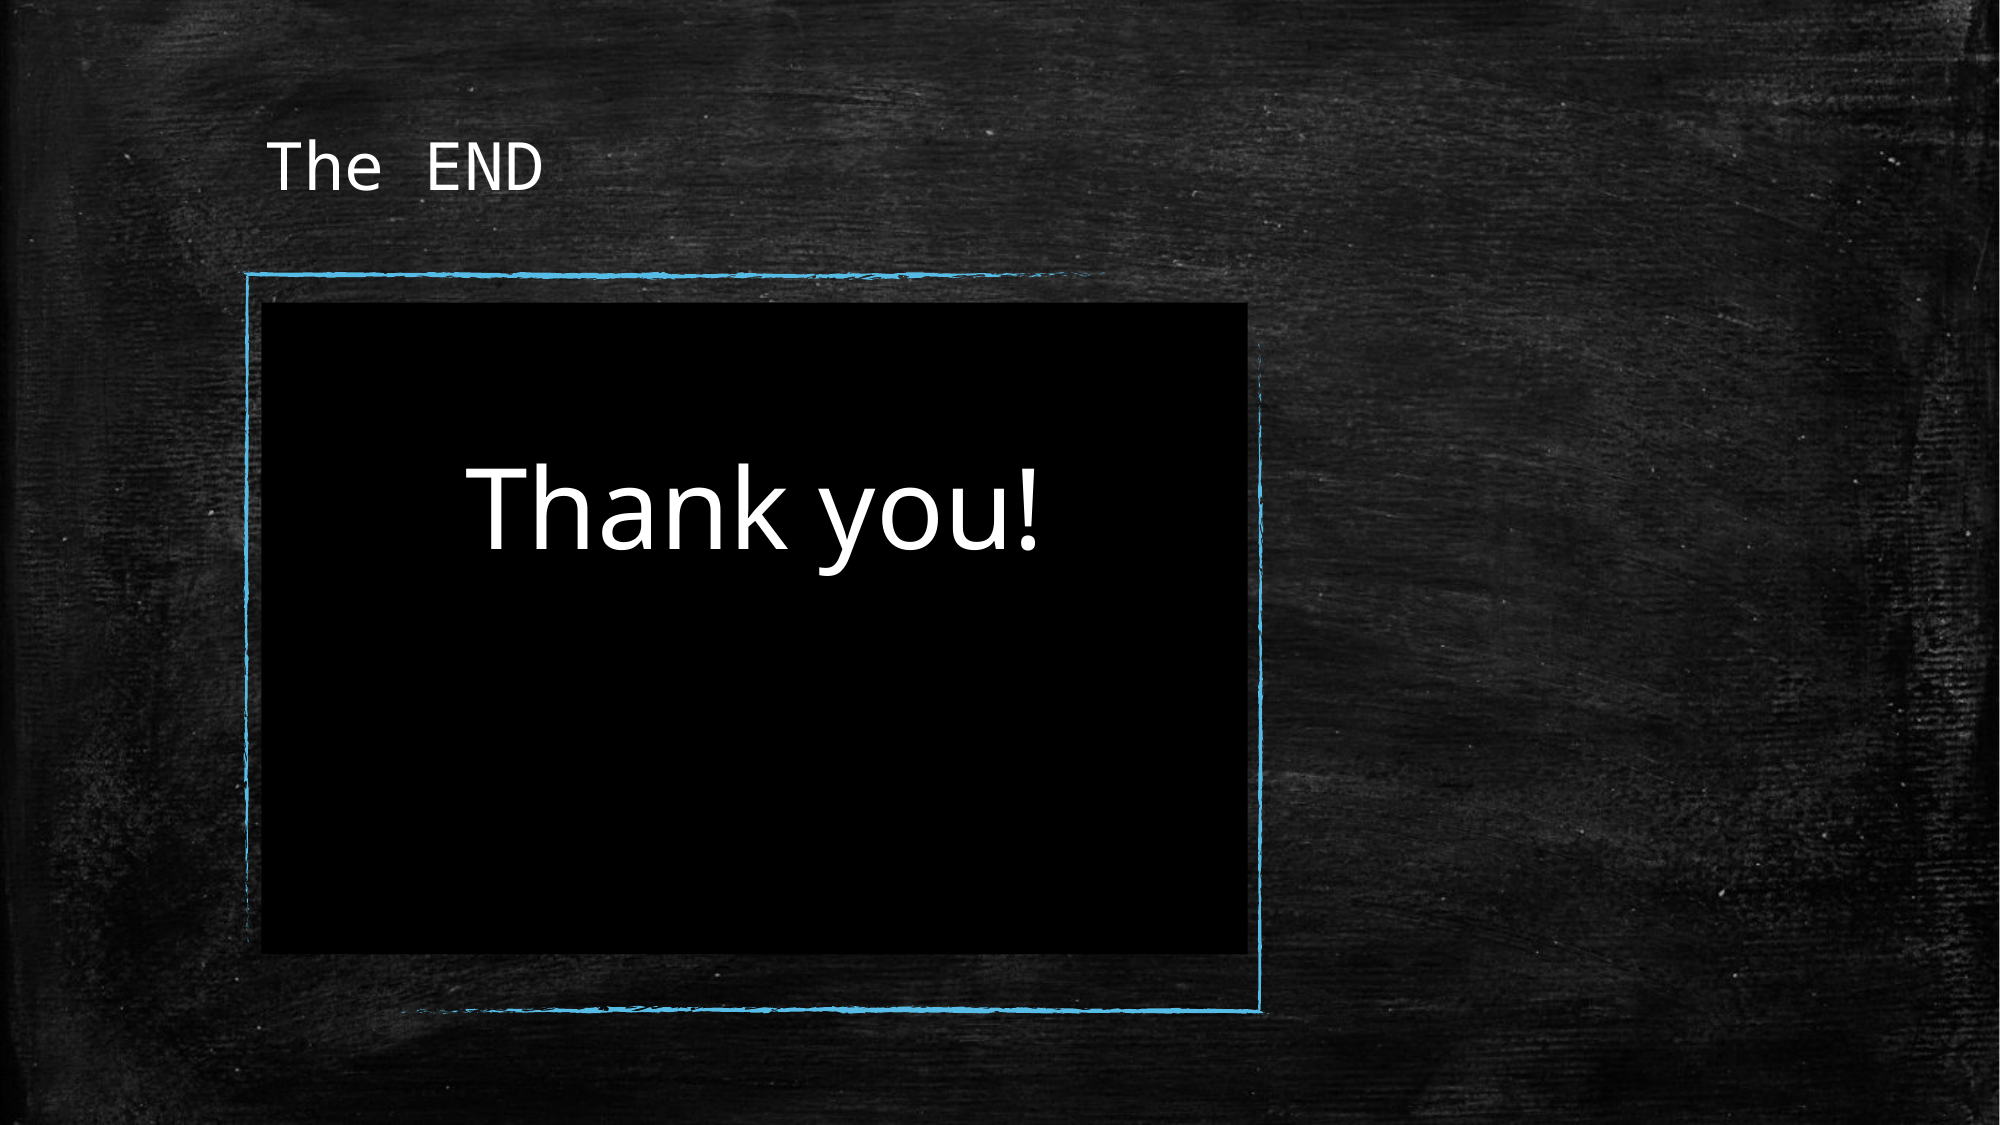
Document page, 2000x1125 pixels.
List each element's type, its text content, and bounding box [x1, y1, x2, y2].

text_box Thank you! [261, 302, 1248, 955]
title The END [249, 45, 1750, 213]
